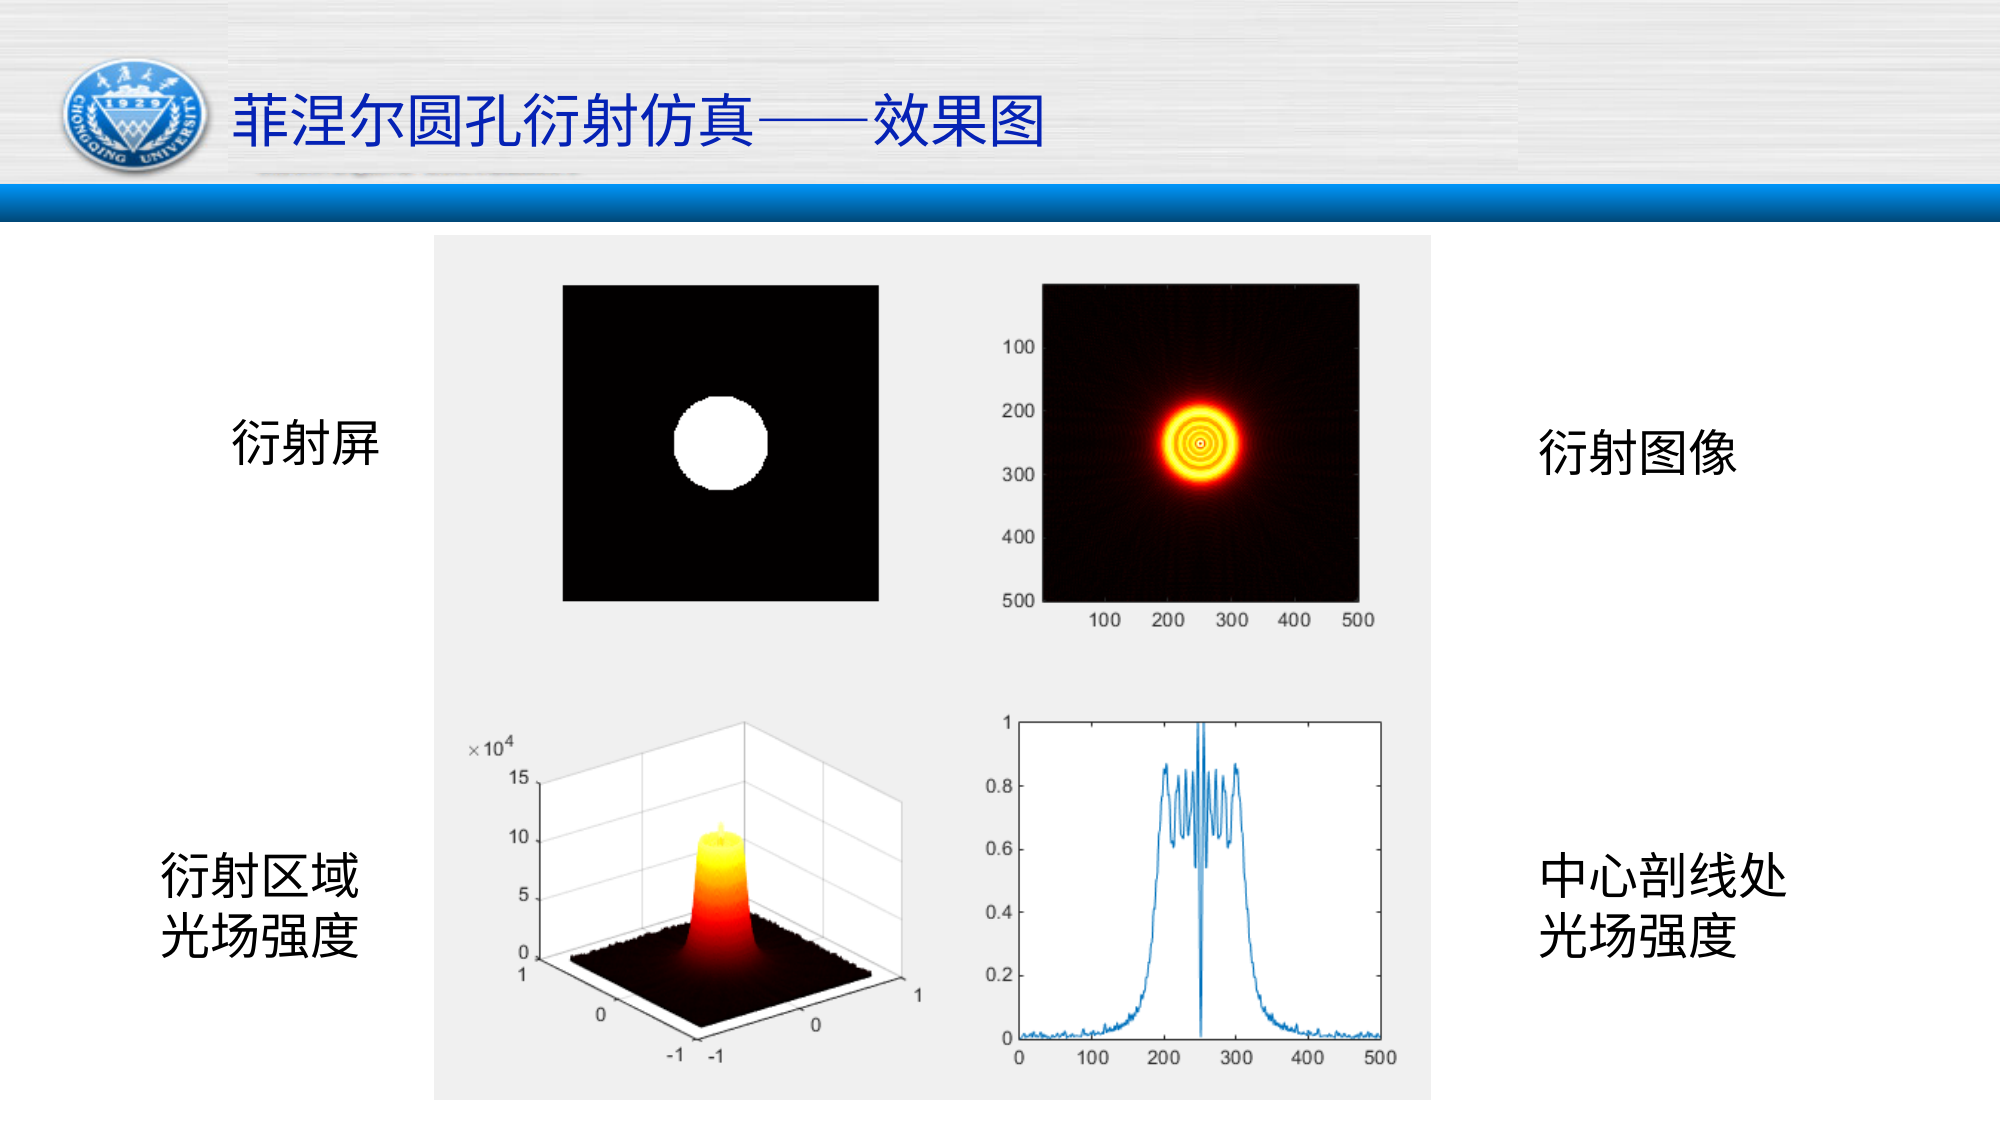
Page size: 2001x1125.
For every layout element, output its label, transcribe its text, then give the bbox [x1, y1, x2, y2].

title 菲涅尔圆孔衍射仿真——效果图 [216, 50, 1800, 188]
picture [0, 0, 2000, 185]
text_box 衍射图像 [1523, 413, 1767, 489]
picture [434, 235, 1431, 1100]
text_box 衍射区域光场强度 [145, 837, 419, 973]
text_box 衍射屏 [216, 403, 419, 479]
text_box 中心剖线处光场强度 [1523, 837, 1825, 973]
